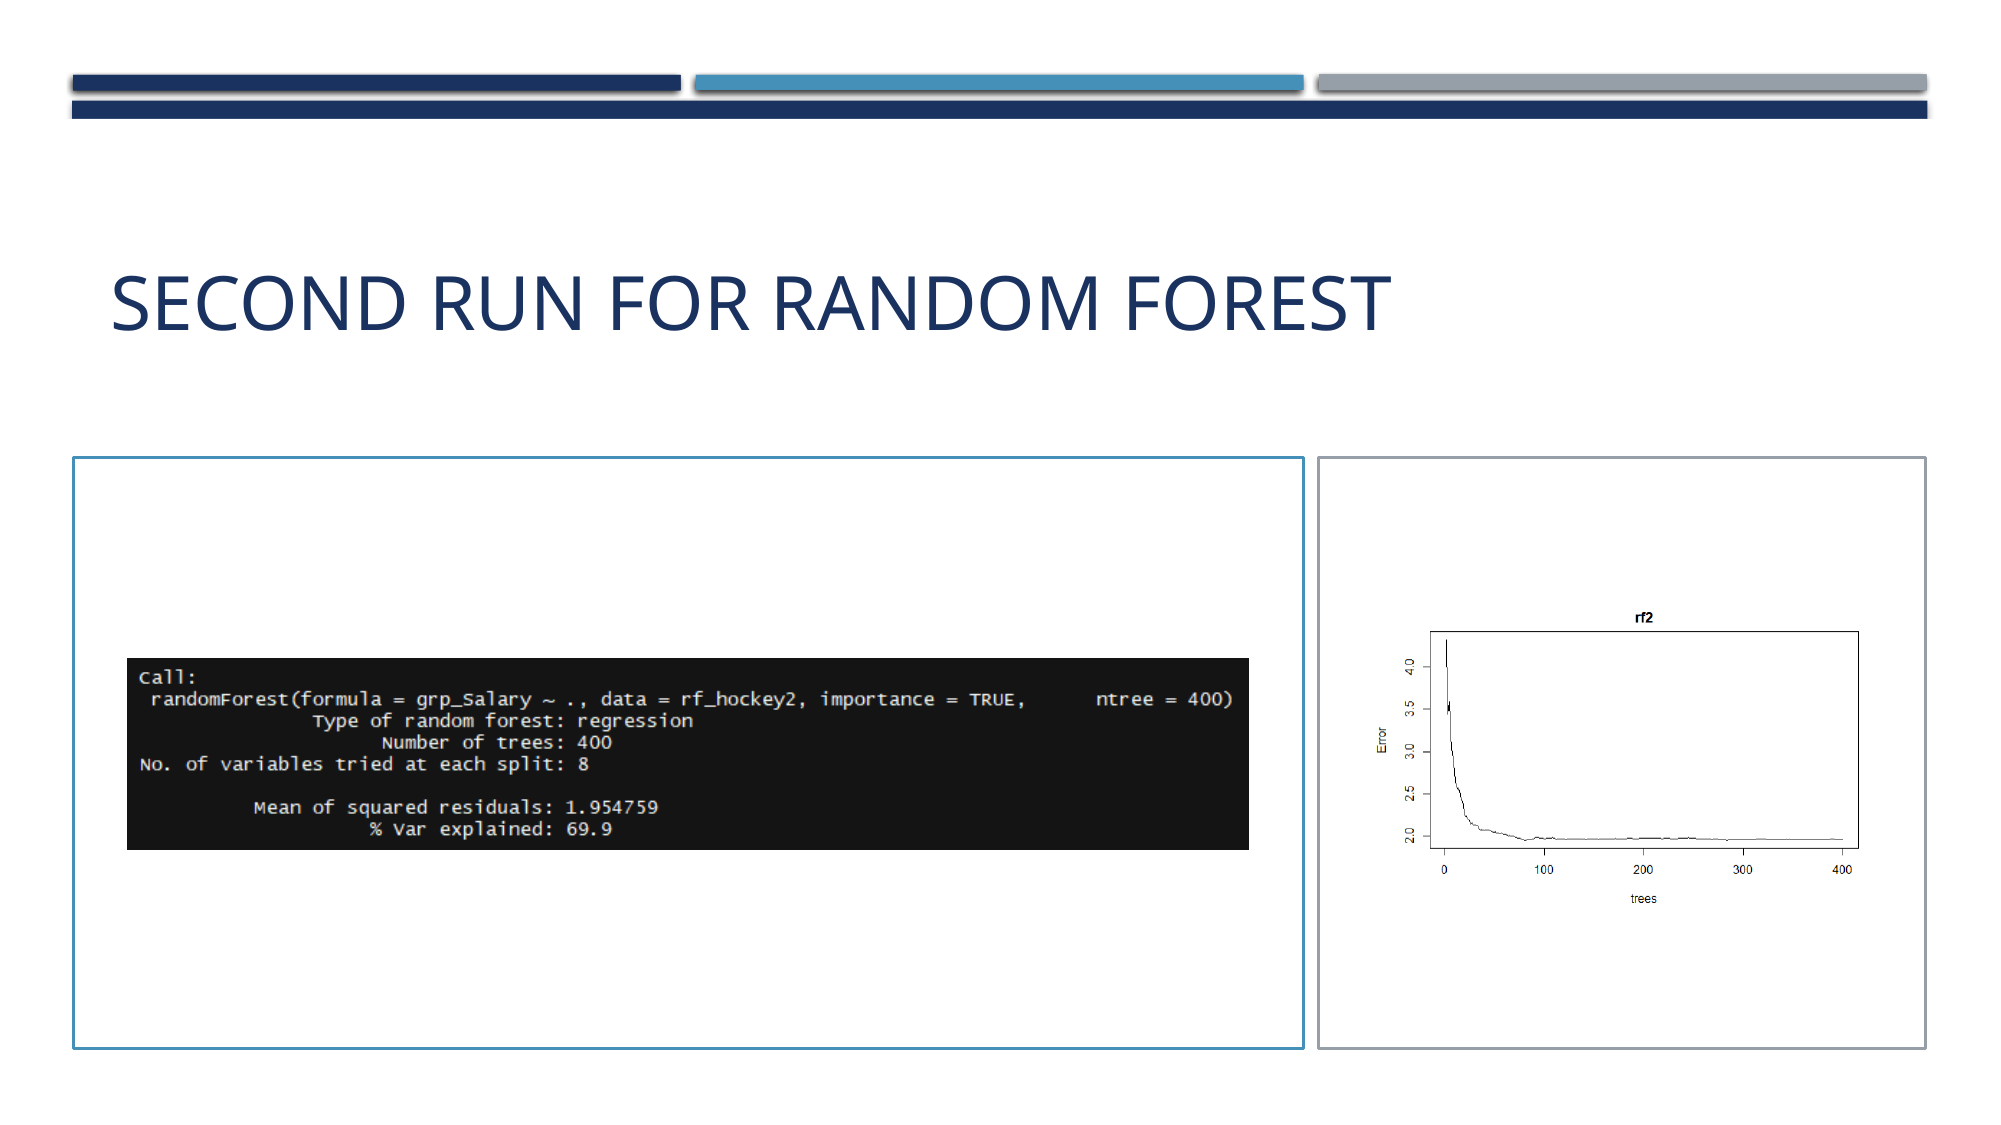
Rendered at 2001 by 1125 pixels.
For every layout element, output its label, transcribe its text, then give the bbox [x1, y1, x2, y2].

text_box [1318, 73, 1928, 92]
text_box [1316, 456, 1927, 1051]
text_box [72, 74, 682, 92]
title Second Run for Random Forest [95, 118, 1899, 354]
text_box [695, 74, 1304, 91]
text_box [71, 456, 1305, 1051]
text_box [0, 117, 2000, 1125]
picture [1372, 602, 1871, 907]
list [127, 657, 1250, 850]
